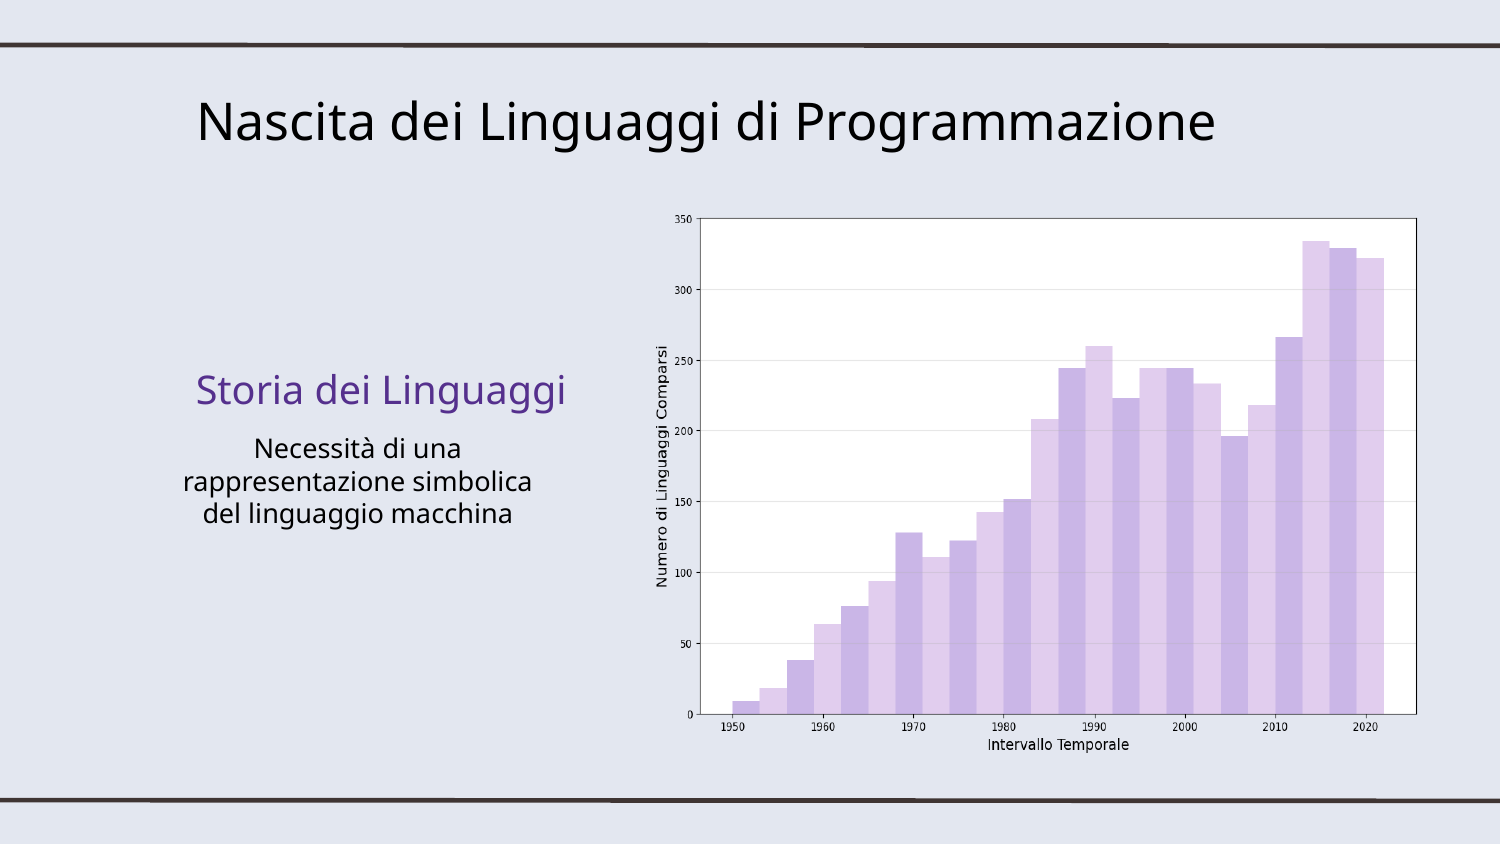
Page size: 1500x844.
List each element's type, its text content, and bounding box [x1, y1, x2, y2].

picture [649, 206, 1424, 761]
text_box Necessità di una rappresentazione simbolica del linguaggio macchina [146, 430, 569, 531]
text_box Storia dei Linguaggi [181, 350, 633, 430]
title Nascita dei Linguaggi di Programmazione [181, 72, 1447, 167]
